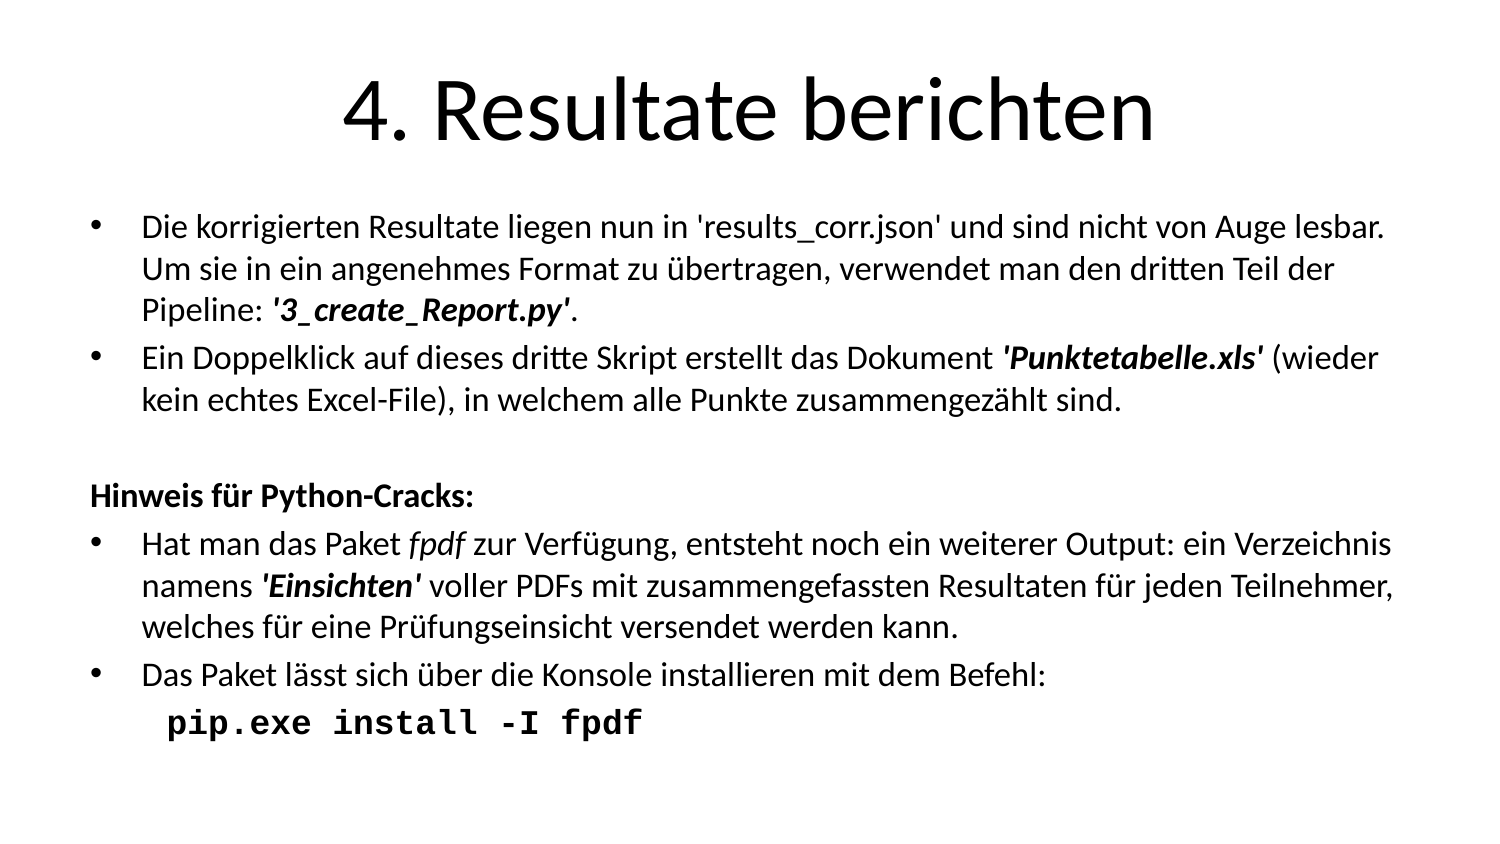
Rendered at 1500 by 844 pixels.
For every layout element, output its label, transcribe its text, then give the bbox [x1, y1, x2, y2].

list Die korrigierten Resultate liegen nun in 'results_corr.json' und sind nicht von Auge lesbar. Um sie in ein angenehmes Format zu übertragen, verwendet man den dritten Teil der Pipeline: '3_create_Report.py'. Ein Doppelklick auf dieses dritte Skript erstellt das Dokument 'Punktetabelle.xls' (wieder kein echtes Excel-File), in welchem alle Punkte zusammengezählt sind. Hinweis für Python-Cracks: Hat man das Paket fpdf zur Verfügung, entsteht noch ein weiterer Output: ein Verzeichnis namens 'Einsichten' voller PDFs mit zusammengefassten Resultaten für jeden Teilnehmer, welches für eine Prüfungseinsicht versendet werden kann. Das Paket lässt sich über die Konsole installieren mit dem Befehl: pip.exe install -I fpdf [75, 196, 1425, 754]
title 4. Resultate berichten [75, 33, 1425, 175]
